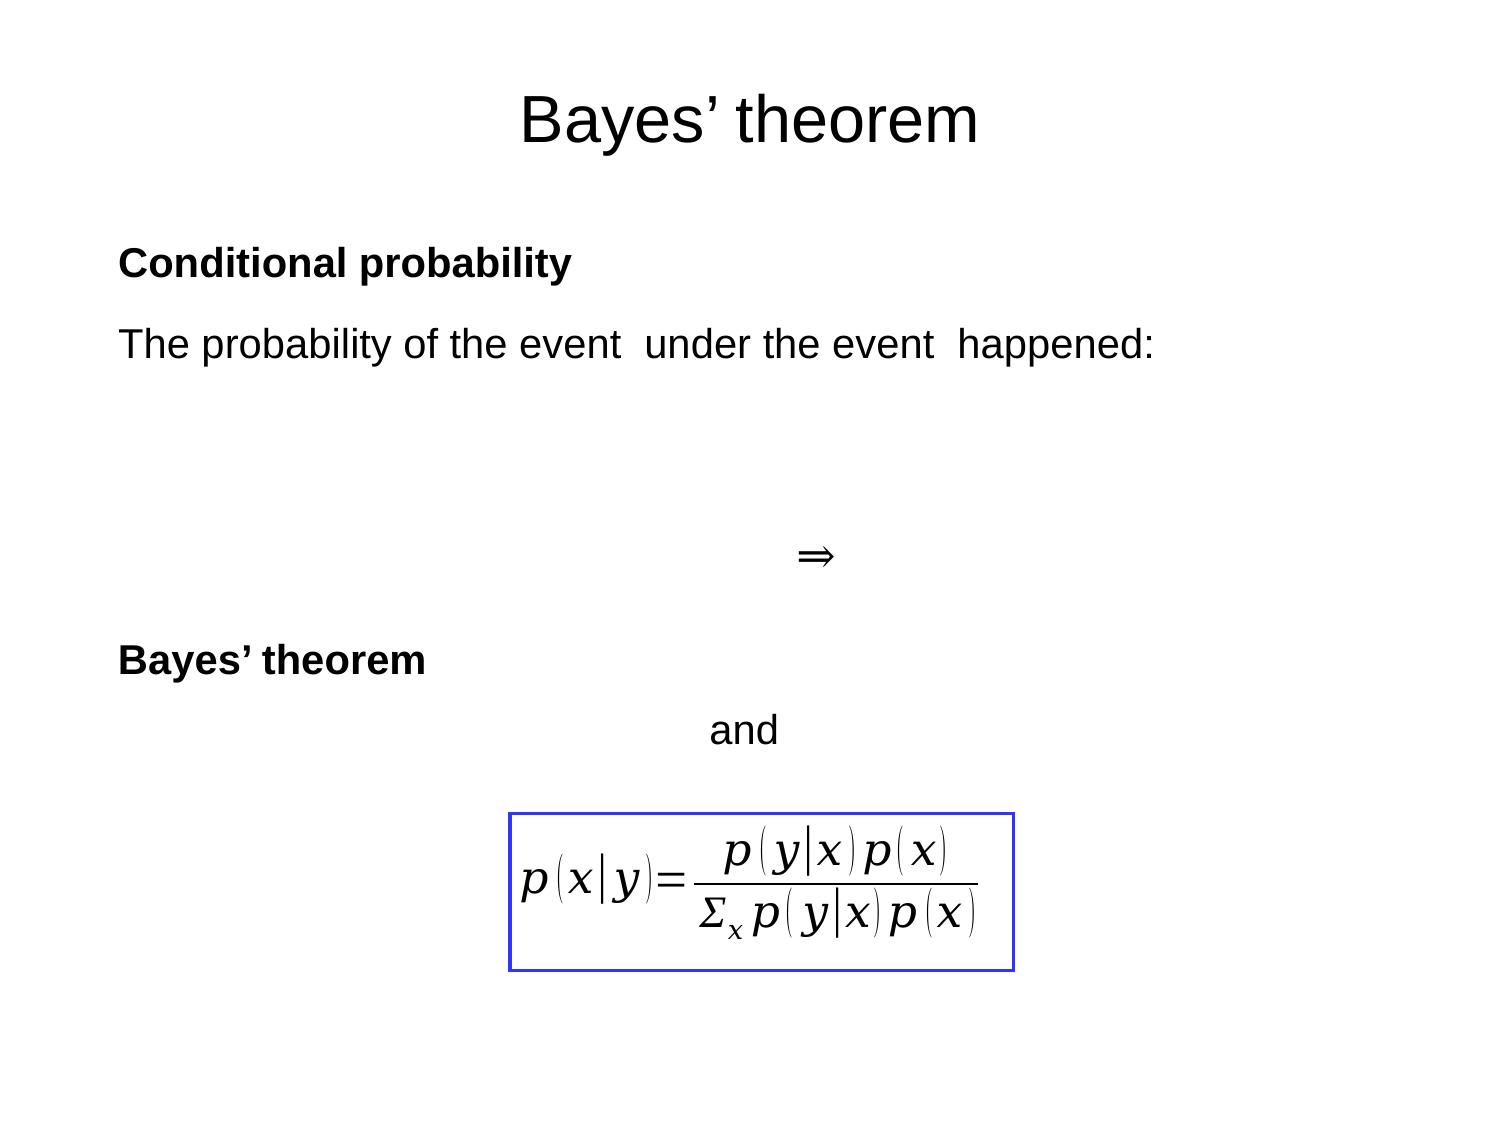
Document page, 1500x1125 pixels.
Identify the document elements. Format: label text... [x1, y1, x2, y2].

text_box [509, 812, 1015, 971]
title Bayes’ theorem [103, 59, 1397, 182]
